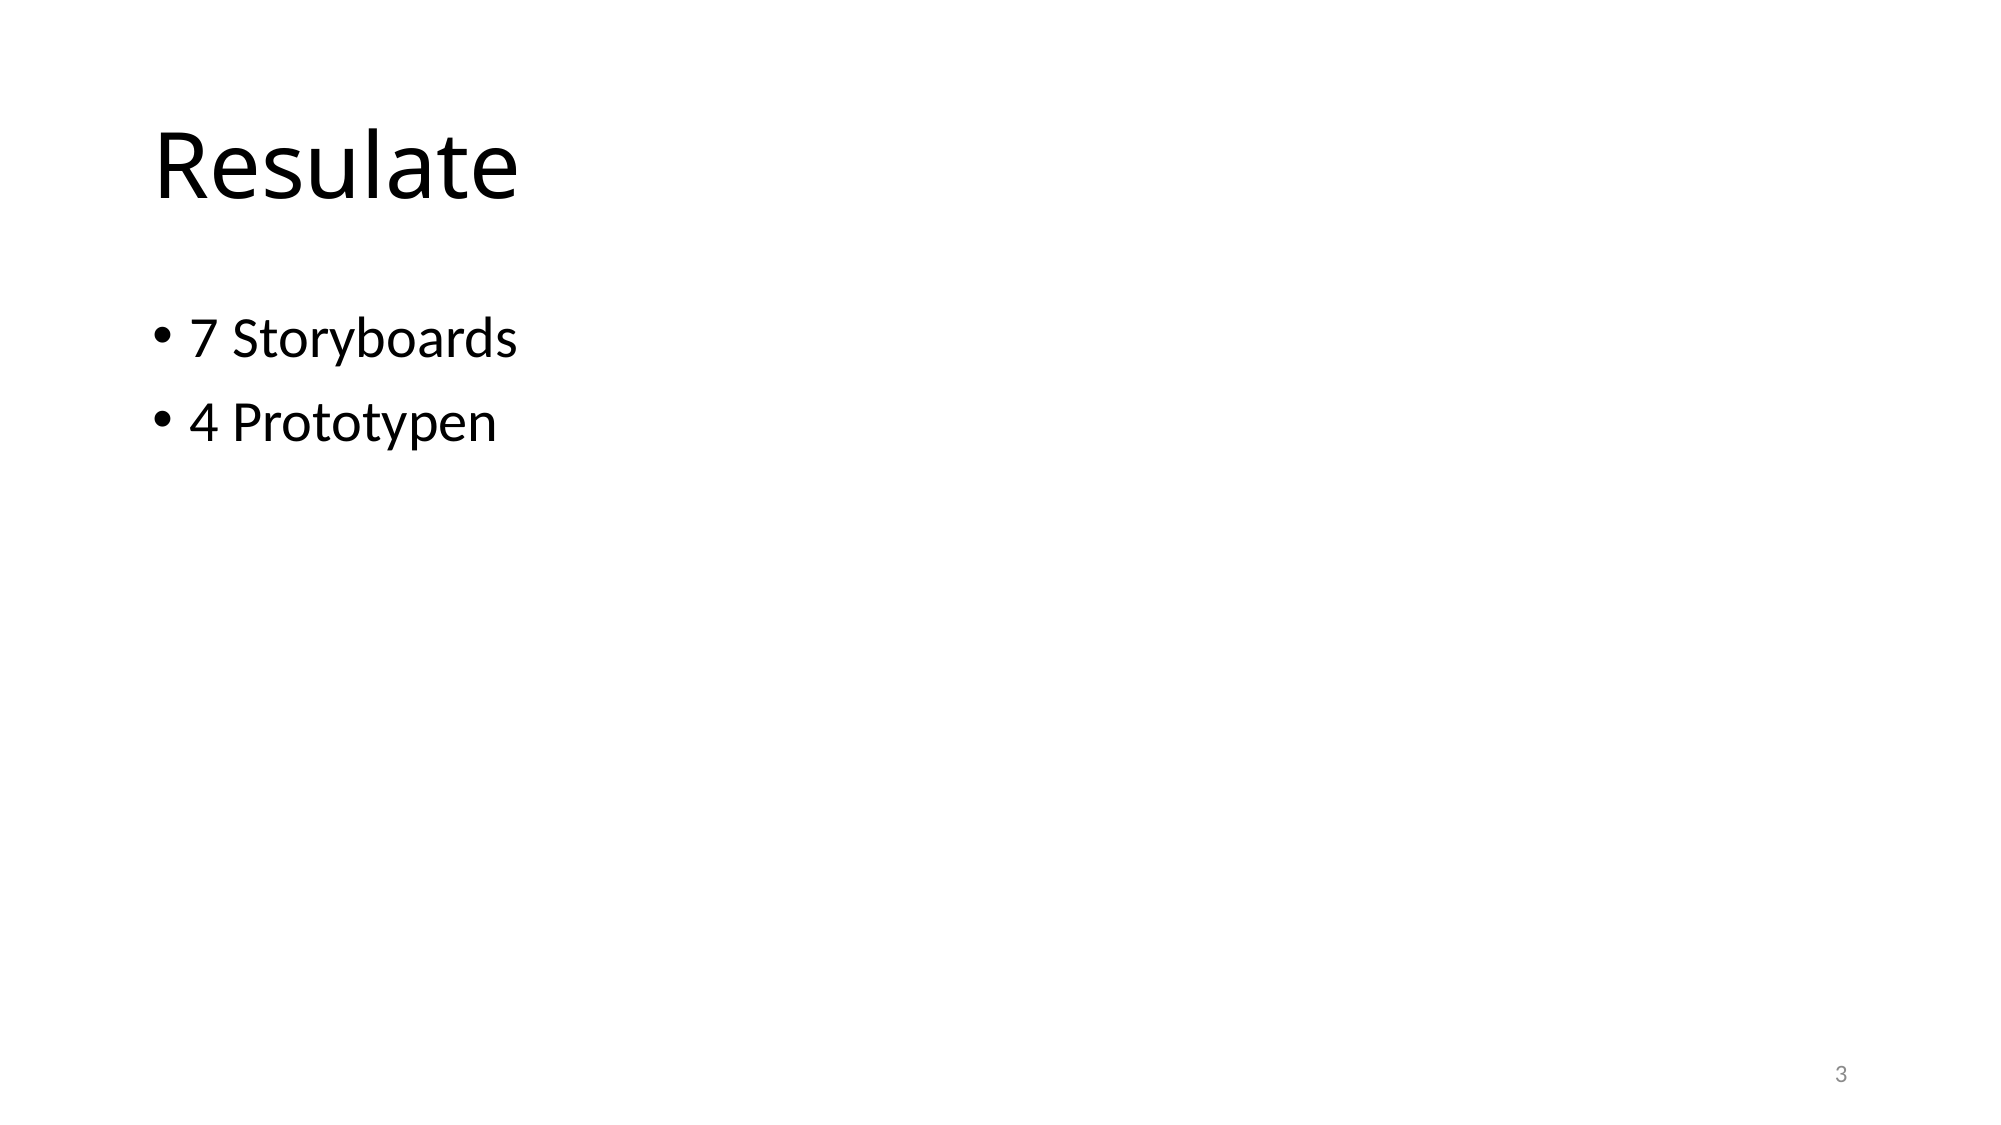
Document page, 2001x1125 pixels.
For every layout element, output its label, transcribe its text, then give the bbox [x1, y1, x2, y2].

list 7 Storyboards 4 Prototypen [137, 299, 1863, 1014]
slide_number 3 [1412, 1042, 1863, 1103]
title Resulate [137, 59, 1863, 278]
